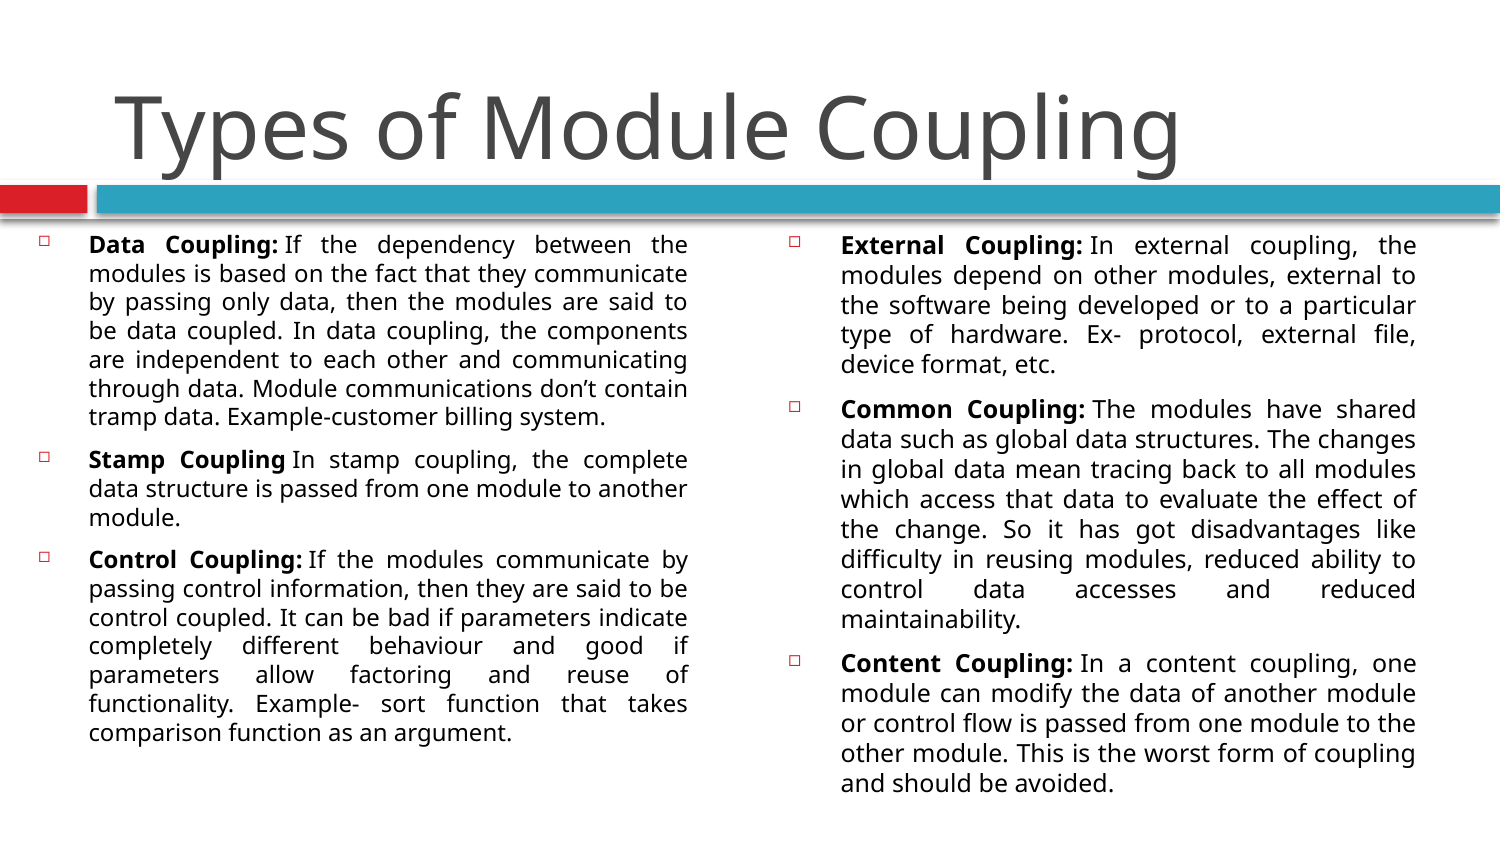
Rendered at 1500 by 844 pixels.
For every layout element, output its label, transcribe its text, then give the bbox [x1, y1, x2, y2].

title Types of Module Coupling [99, 19, 1438, 185]
list Data Coupling: If the dependency between the modules is based on the fact that they communicate by passing only data, then the modules are said to be data coupled. In data coupling, the components are independent to each other and communicating through data. Module communications don’t contain tramp data. Example-customer billing system. Stamp Coupling In stamp coupling, the complete data structure is passed from one module to another module. Control Coupling: If the modules communicate by passing control information, then they are said to be control coupled. It can be bad if parameters indicate completely different behaviour and good if parameters allow factoring and reuse of functionality. Example- sort function that takes comparison function as an argument. [23, 221, 704, 759]
list External Coupling: In external coupling, the modules depend on other modules, external to the software being developed or to a particular type of hardware. Ex- protocol, external file, device format, etc. Common Coupling: The modules have shared data such as global data structures. The changes in global data mean tracing back to all modules which access that data to evaluate the effect of the change. So it has got disadvantages like difficulty in reusing modules, reduced ability to control data accesses and reduced maintainability. Content Coupling: In a content coupling, one module can modify the data of another module or control flow is passed from one module to the other module. This is the worst form of coupling and should be avoided. [773, 221, 1433, 759]
